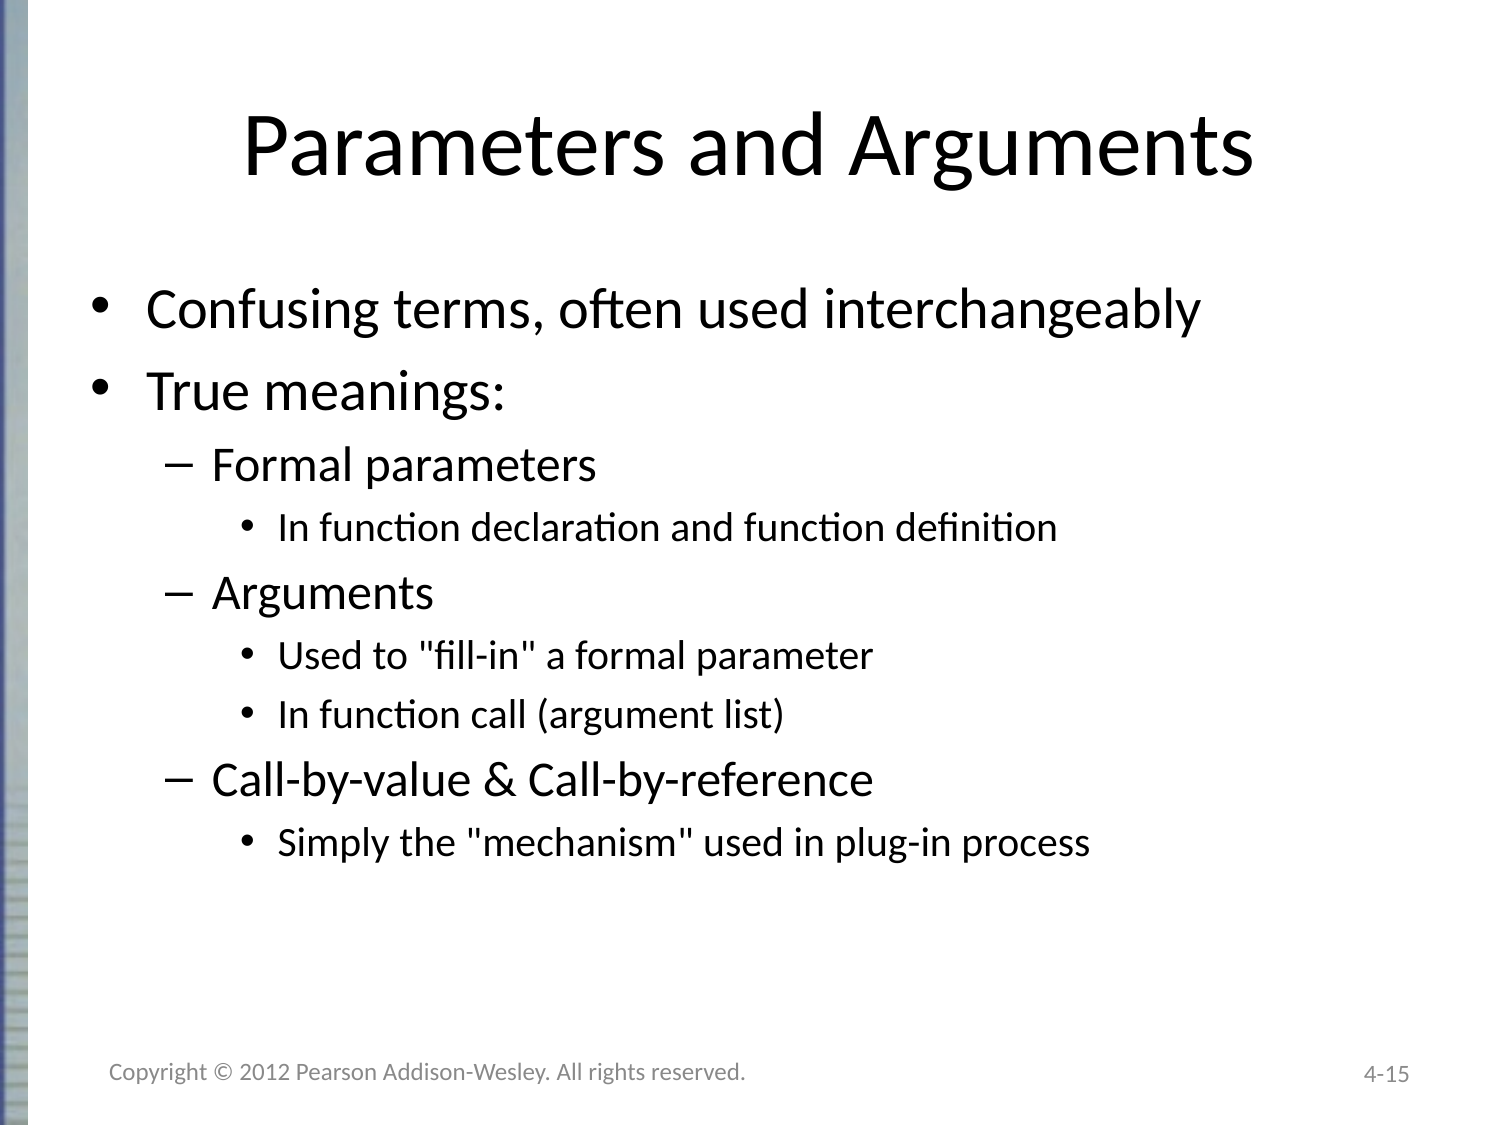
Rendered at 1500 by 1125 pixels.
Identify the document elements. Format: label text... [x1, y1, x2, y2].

title Parameters and Arguments [75, 45, 1425, 233]
slide_number 4-15 [1074, 1042, 1425, 1103]
list Confusing terms, often used interchangeably True meanings: Formal parameters In function declaration and function definition Arguments Used to "fill-in" a formal parameter In function call (argument list) Call-by-value & Call-by-reference Simply the "mechanism" used in plug-in process [75, 262, 1425, 1005]
footer Copyright © 2012 Pearson Addison-Wesley. All rights reserved. [75, 1040, 788, 1100]
picture [0, 0, 28, 1125]
